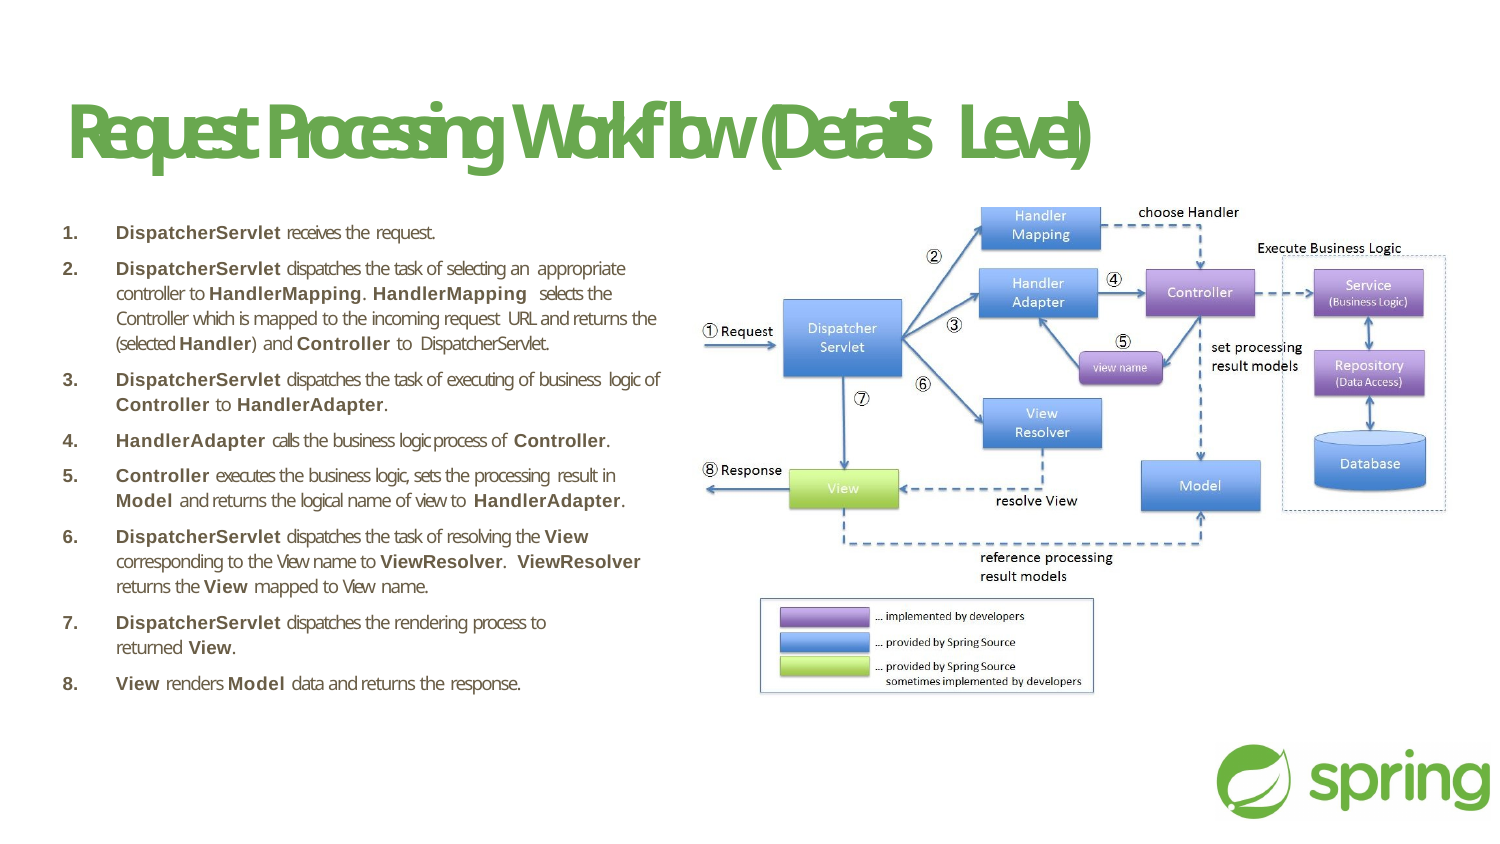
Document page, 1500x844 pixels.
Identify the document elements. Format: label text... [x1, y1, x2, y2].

title Request Processing Workflow (Details Level) [63, 81, 1260, 225]
text_box [1215, 742, 1491, 821]
text_box DispatcherServlet receives the request. DispatcherServlet dispatches the task of selecting an appropriate controller to HandlerMapping. HandlerMapping selects the Controller which is mapped to the incoming request URL and returns the (selected Handler) and Controller to DispatcherServlet. DispatcherServlet dispatches the task of executing of business logic of Controller to HandlerAdapter. HandlerAdapter calls the business logic process of Controller. Controller executes the business logic, sets the processing result in Model and returns the logical name of view to HandlerAdapter. DispatcherServlet dispatches the task of resolving the View corresponding to the View name to ViewResolver. ViewResolver returns the View mapped to View name. DispatcherServlet dispatches the rendering process to returned View. View renders Model data and returns the response. [60, 218, 674, 694]
text_box [692, 207, 1453, 698]
